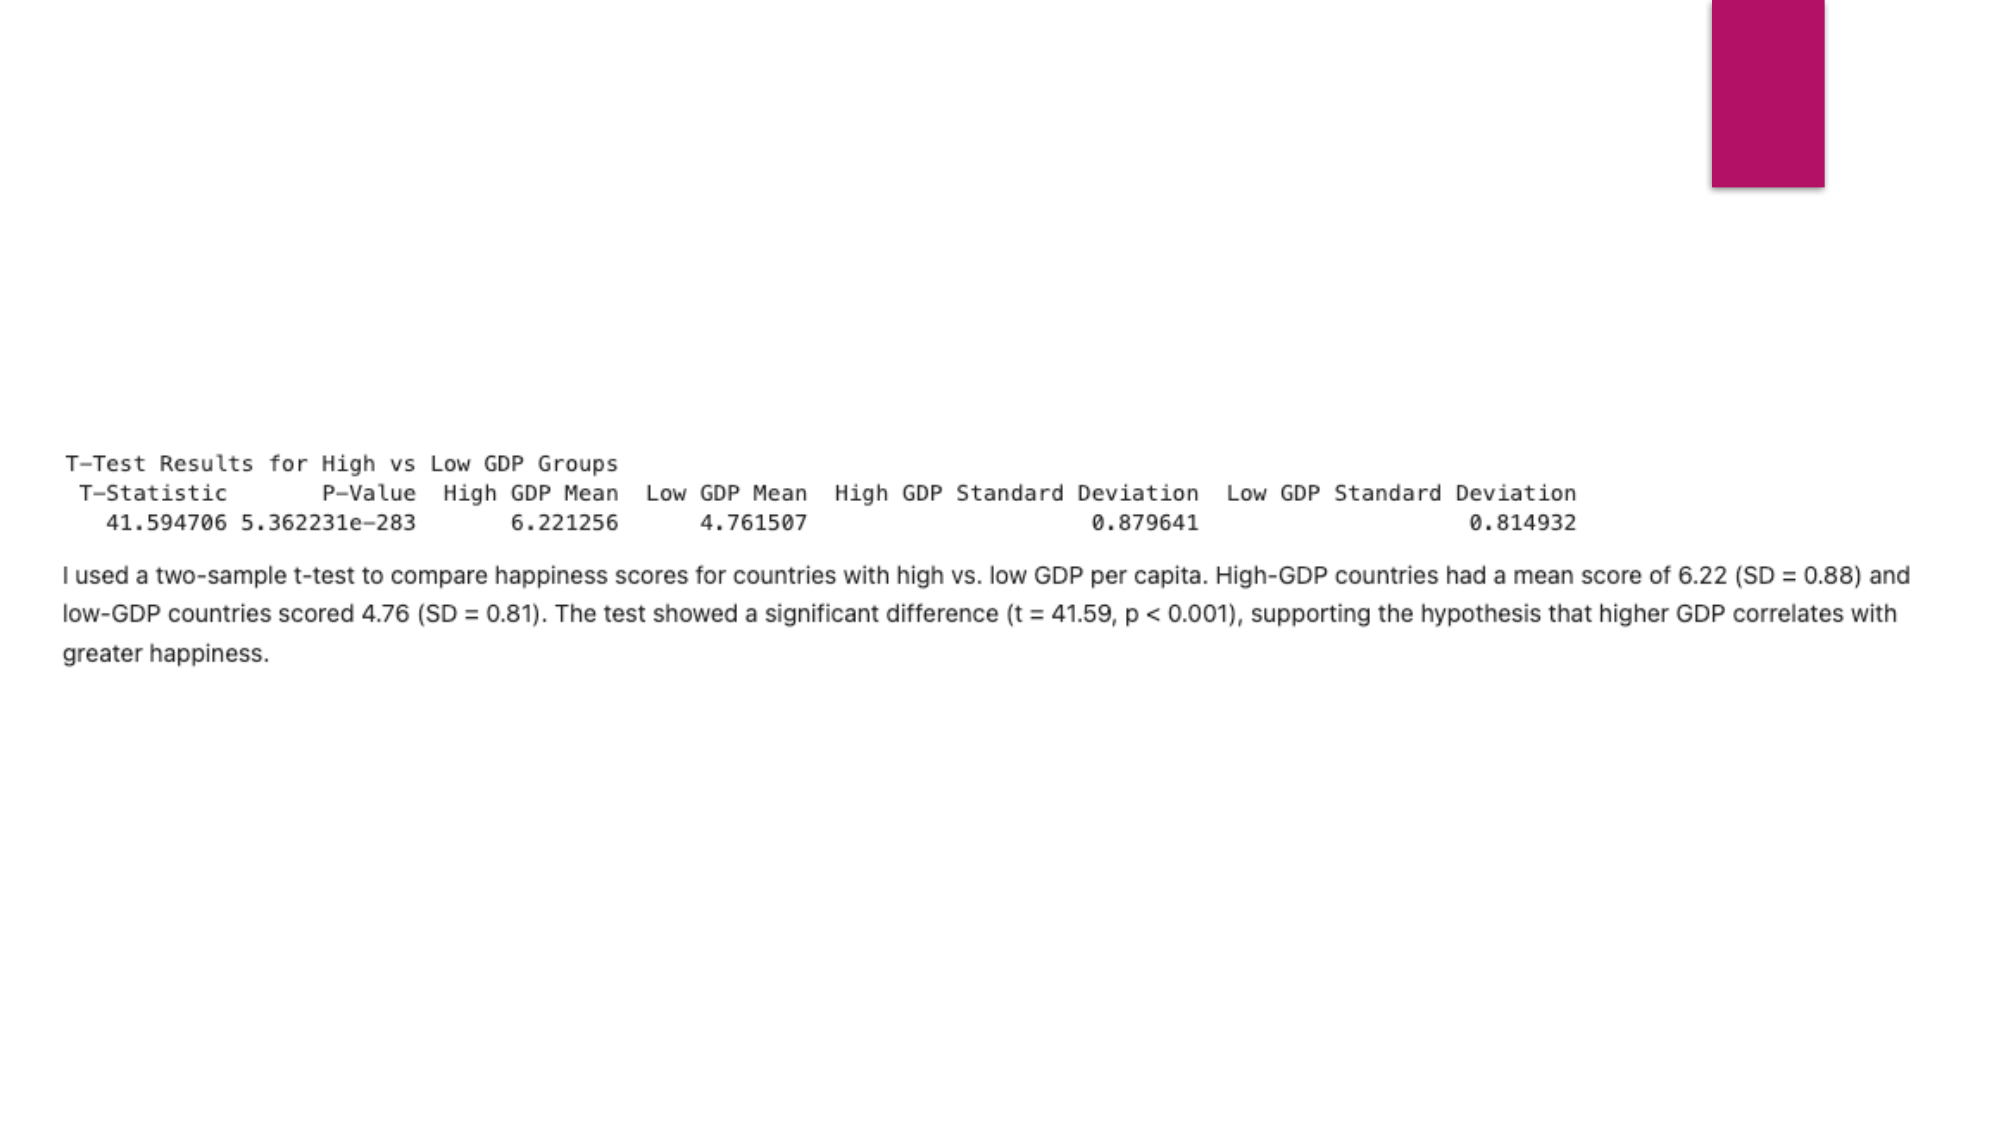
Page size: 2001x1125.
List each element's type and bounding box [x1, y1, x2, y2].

picture [60, 442, 1940, 683]
